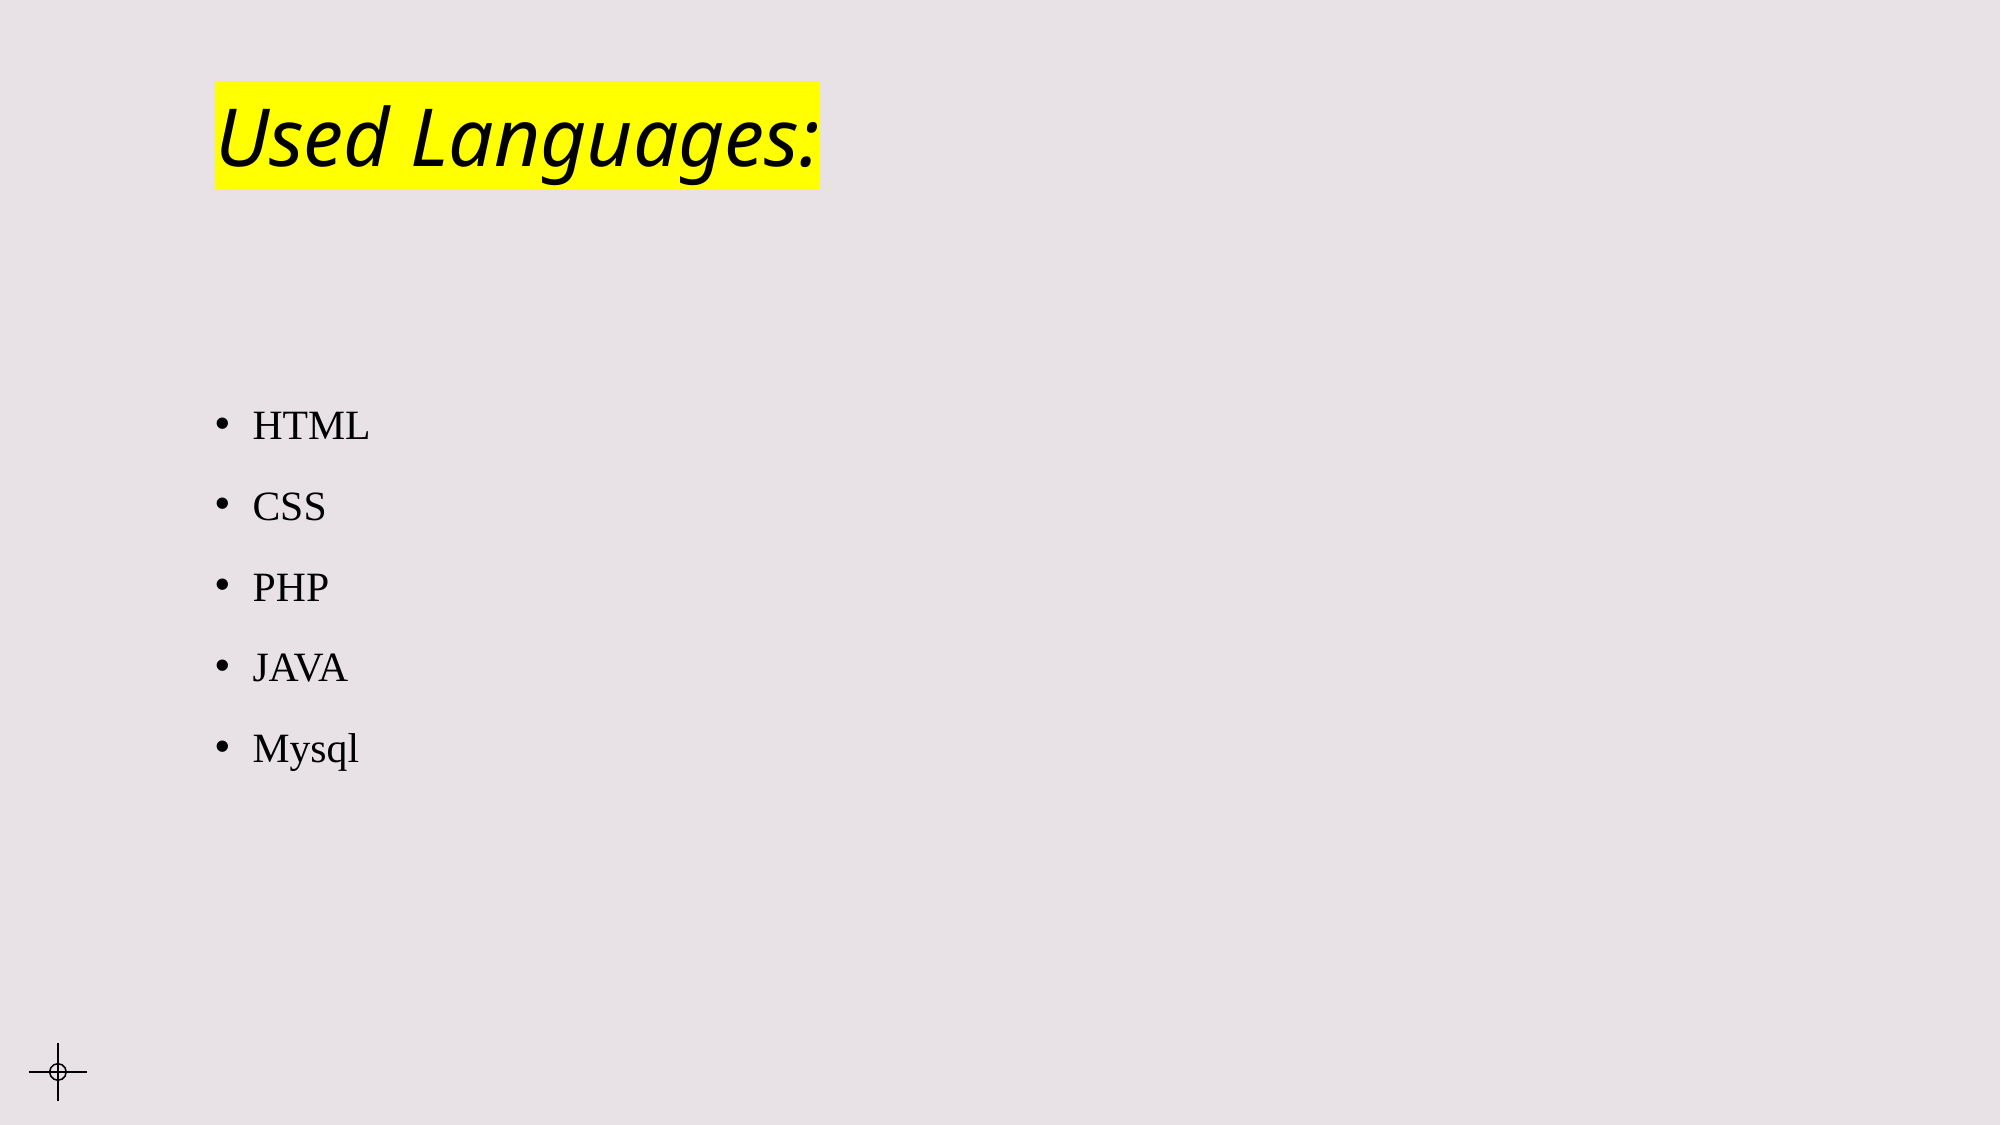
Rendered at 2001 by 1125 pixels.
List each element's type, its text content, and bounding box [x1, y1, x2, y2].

list HTML CSS PHP JAVA Mysql [200, 380, 1758, 1013]
text_box Used Languages: [200, 59, 1211, 286]
